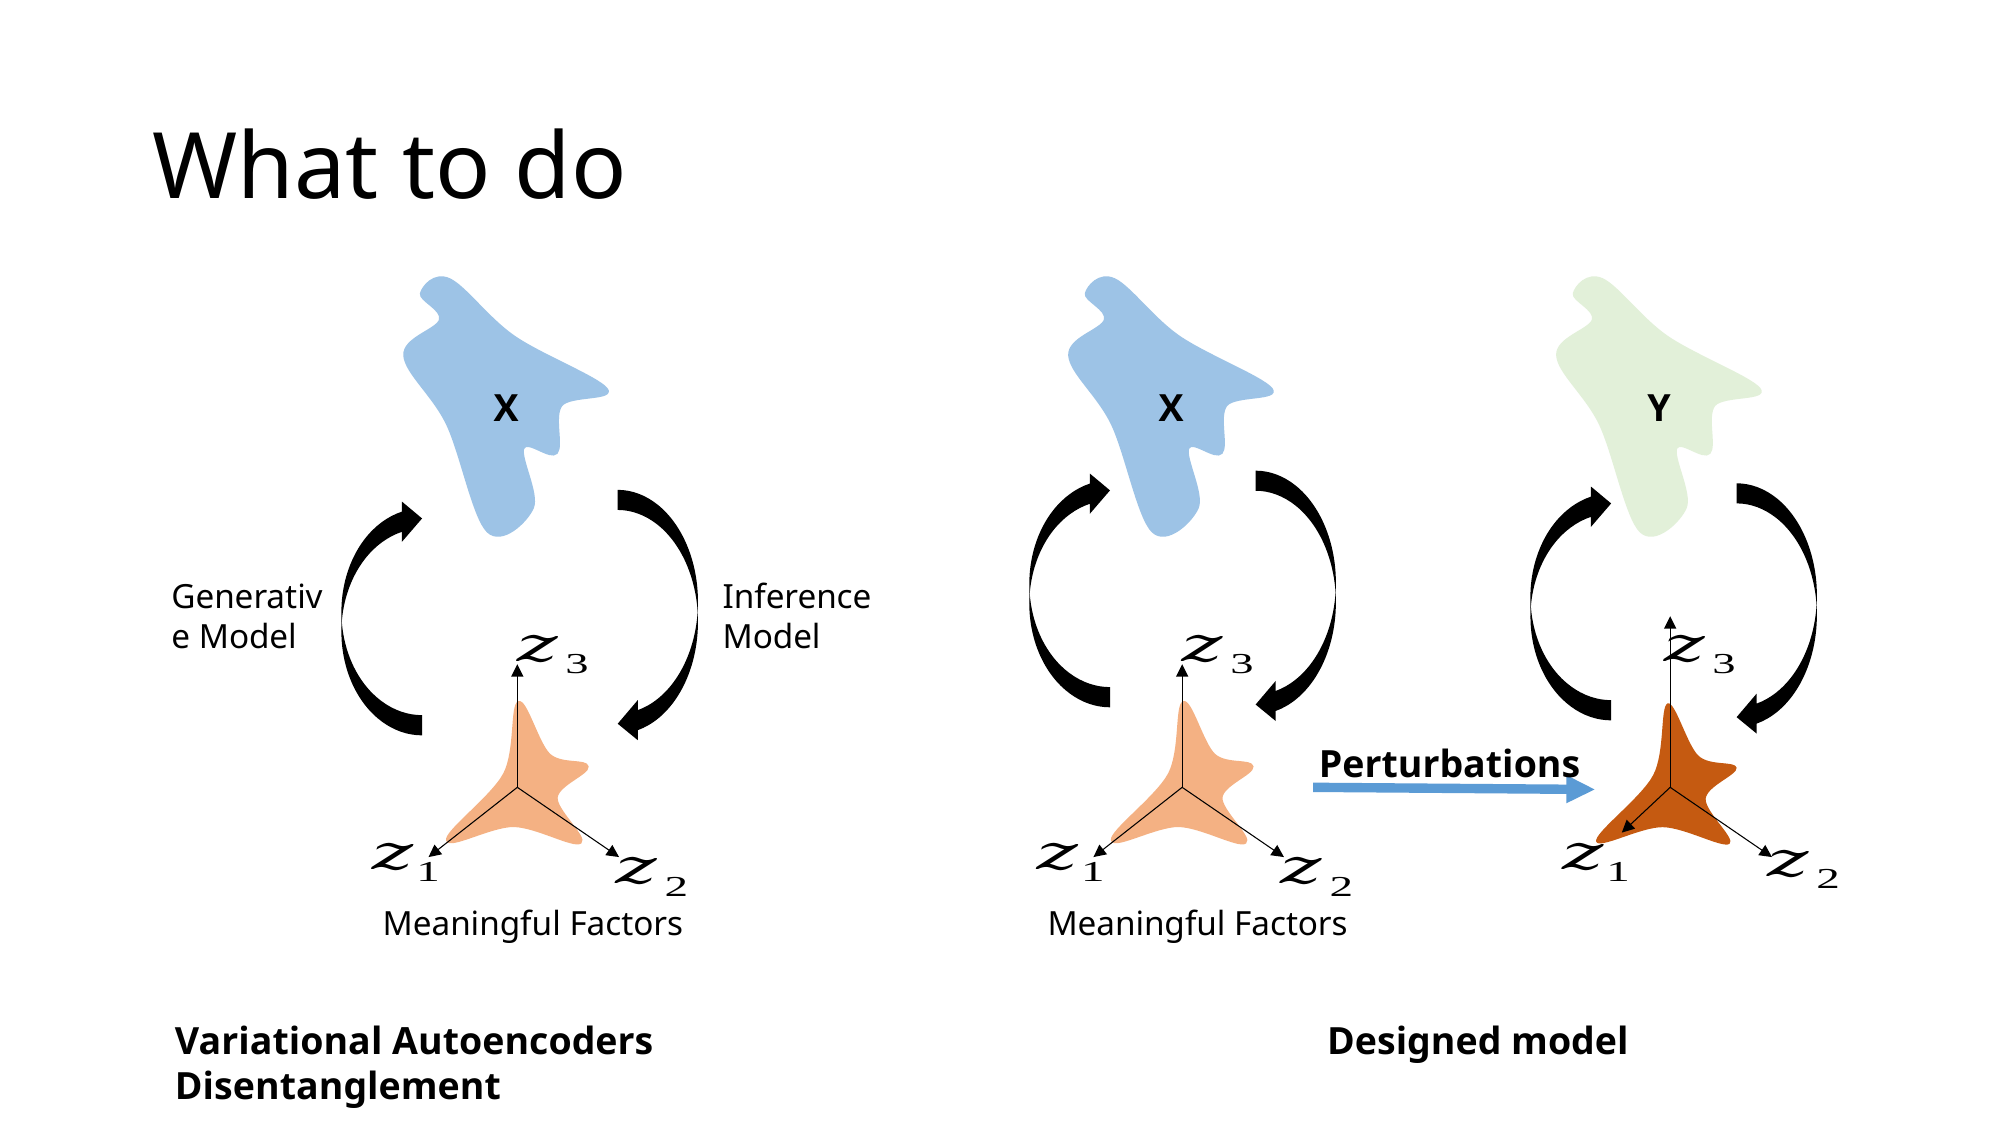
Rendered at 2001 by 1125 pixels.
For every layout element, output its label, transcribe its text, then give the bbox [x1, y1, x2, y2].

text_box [1031, 277, 1772, 951]
text_box [1772, 493, 1818, 717]
text_box Designed model [1312, 1009, 1659, 1070]
text_box Variational Autoencoders Disentanglement [160, 1009, 940, 1115]
title What to do [137, 59, 1863, 278]
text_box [156, 277, 898, 951]
